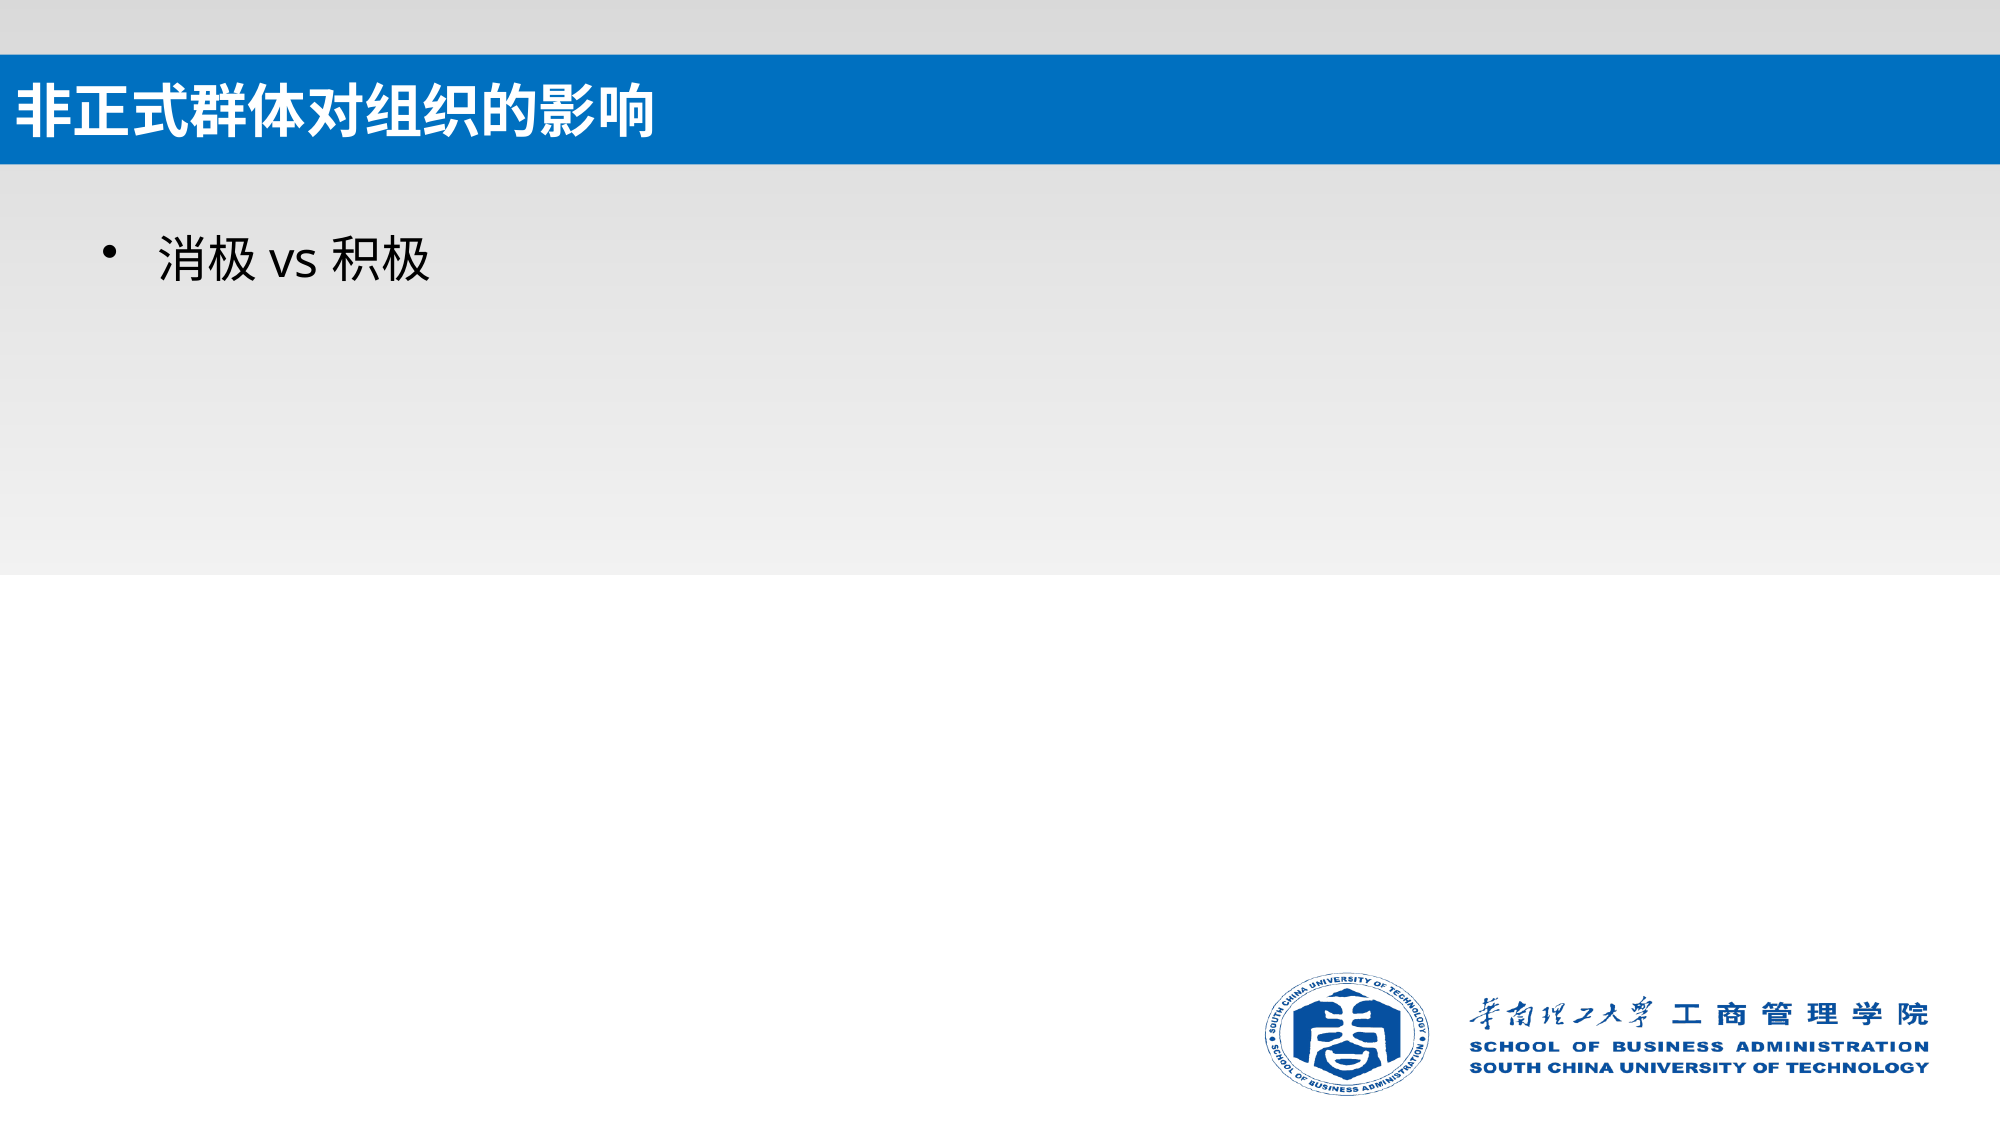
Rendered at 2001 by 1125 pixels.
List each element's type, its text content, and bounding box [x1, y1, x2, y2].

list 消极vs积极 [86, 219, 1898, 1006]
title 非正式群体对组织的影响 [0, 54, 2000, 165]
picture [1241, 941, 1961, 1125]
